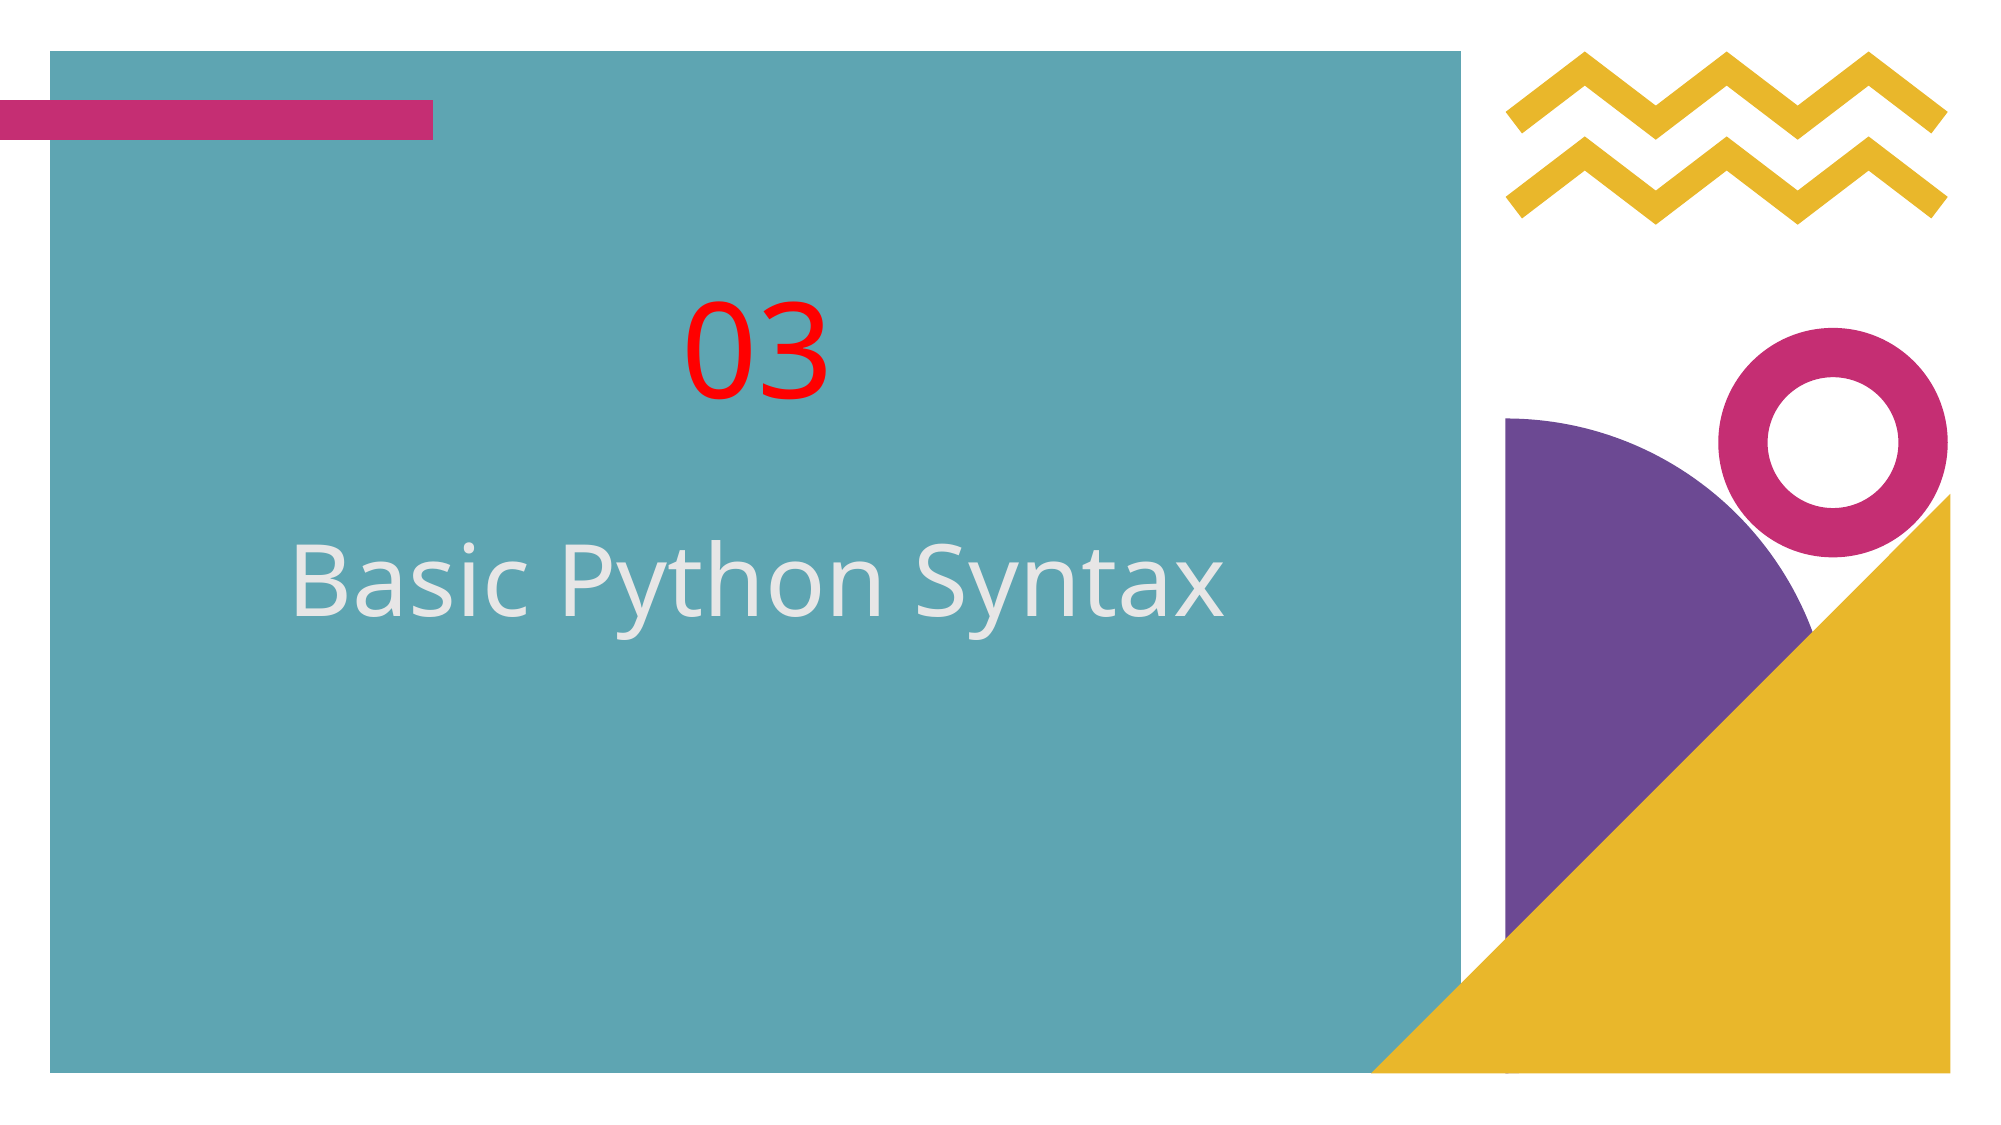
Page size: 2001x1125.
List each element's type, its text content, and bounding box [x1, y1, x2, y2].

title 03 [551, 263, 964, 430]
title Basic Python Syntax [51, 491, 1464, 677]
